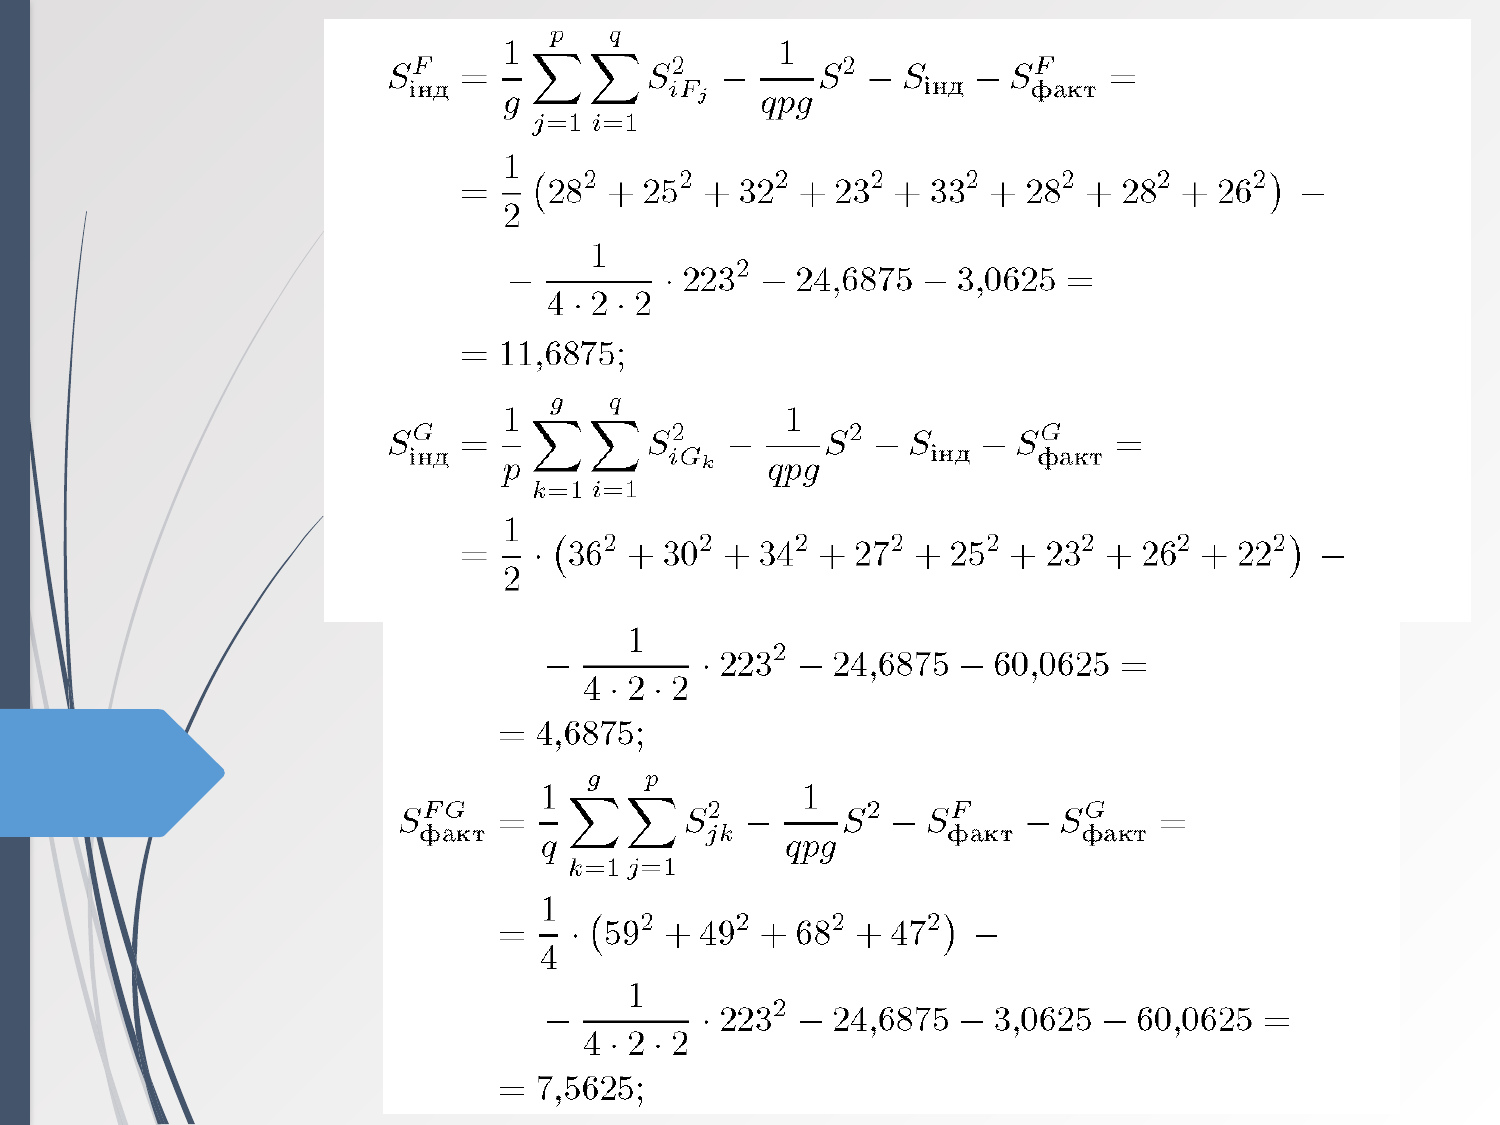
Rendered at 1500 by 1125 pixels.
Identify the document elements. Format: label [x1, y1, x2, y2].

picture [324, 18, 1472, 1114]
